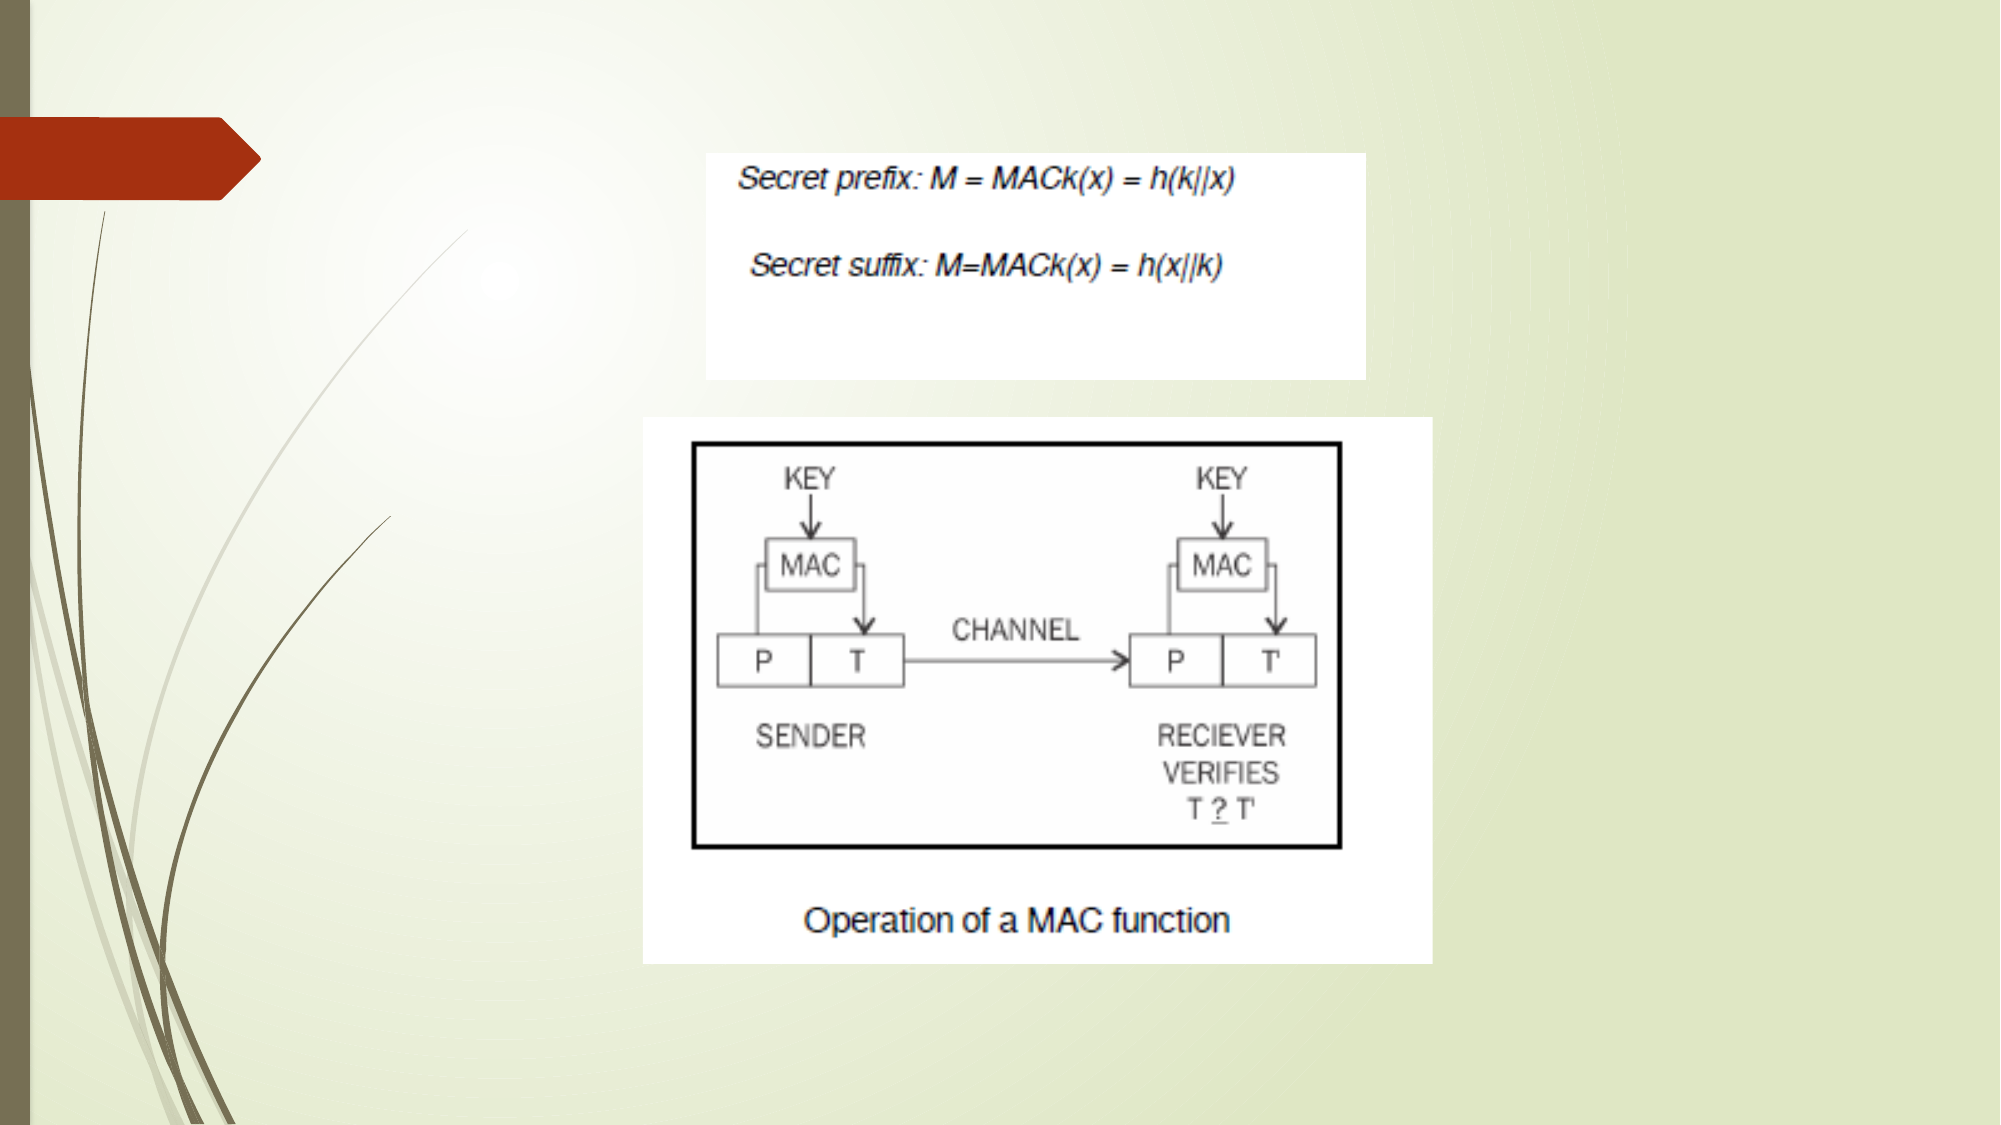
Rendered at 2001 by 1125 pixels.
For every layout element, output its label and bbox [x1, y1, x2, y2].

picture [642, 417, 1433, 964]
picture [705, 152, 1367, 380]
